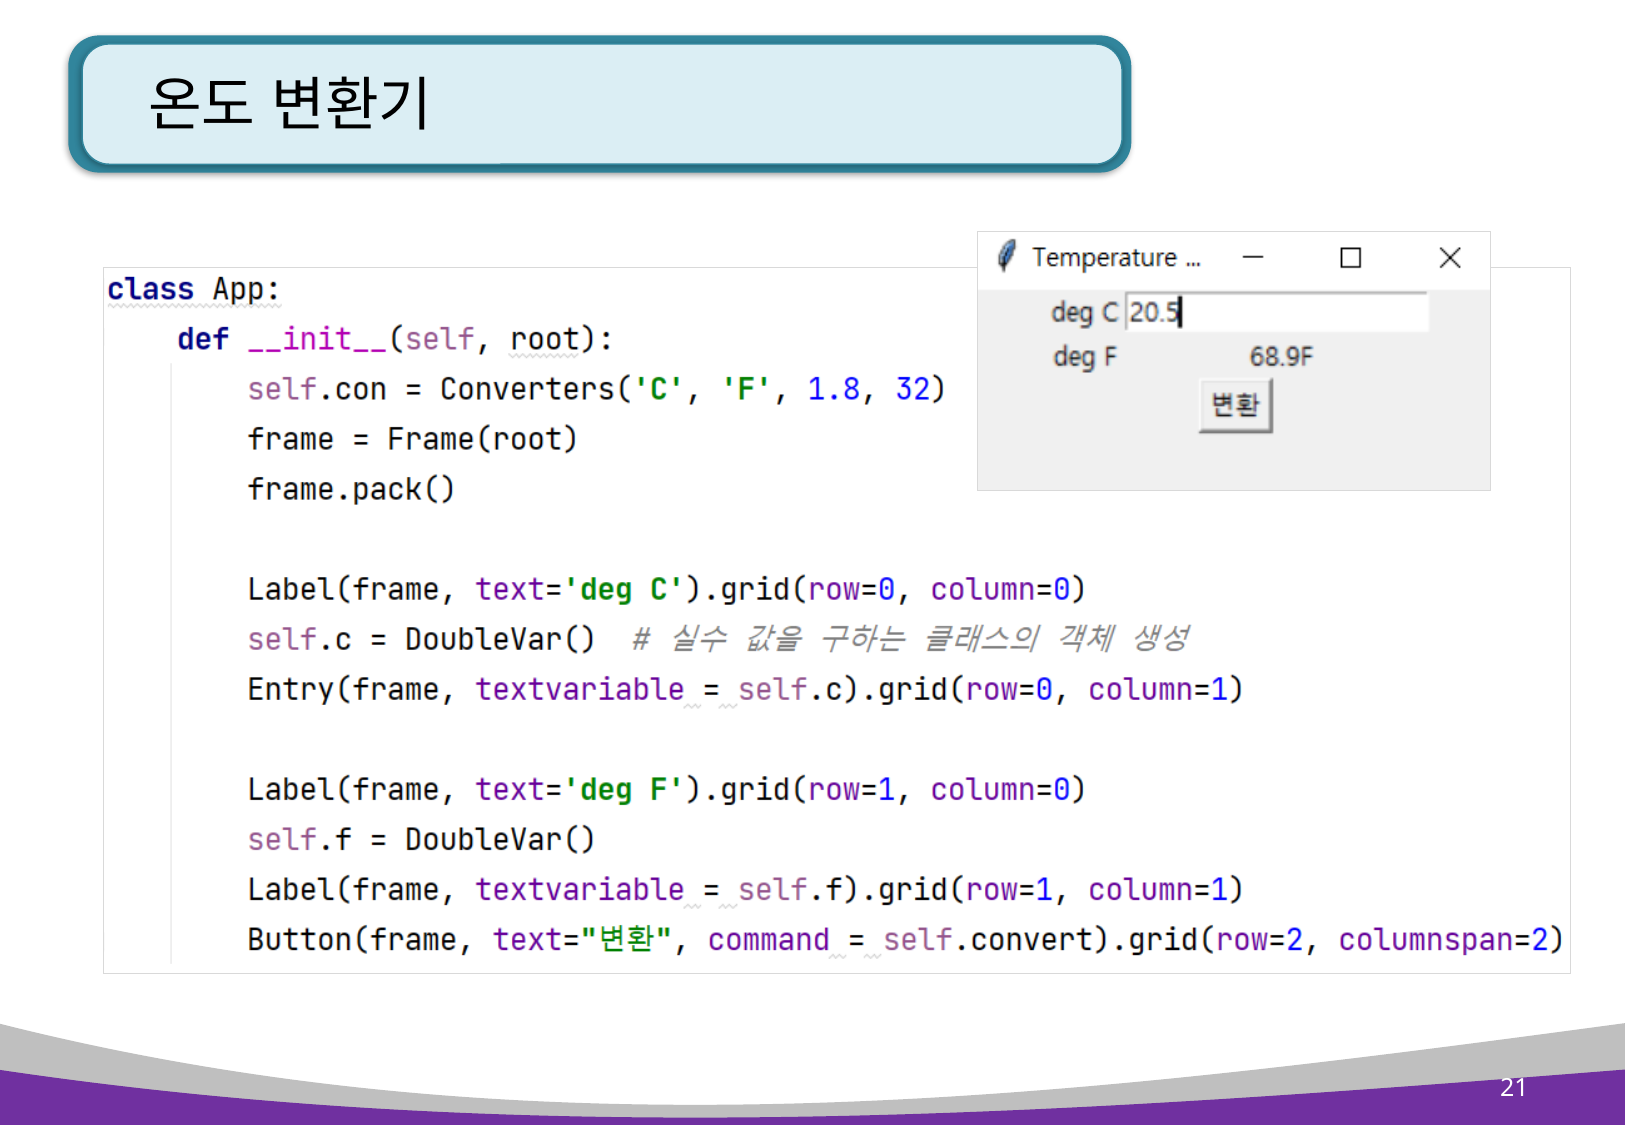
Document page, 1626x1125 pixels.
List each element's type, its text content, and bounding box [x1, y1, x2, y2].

slide_number 21 [1452, 1058, 1544, 1119]
title 온도 변환기 [103, 32, 1121, 173]
picture [103, 231, 1571, 974]
